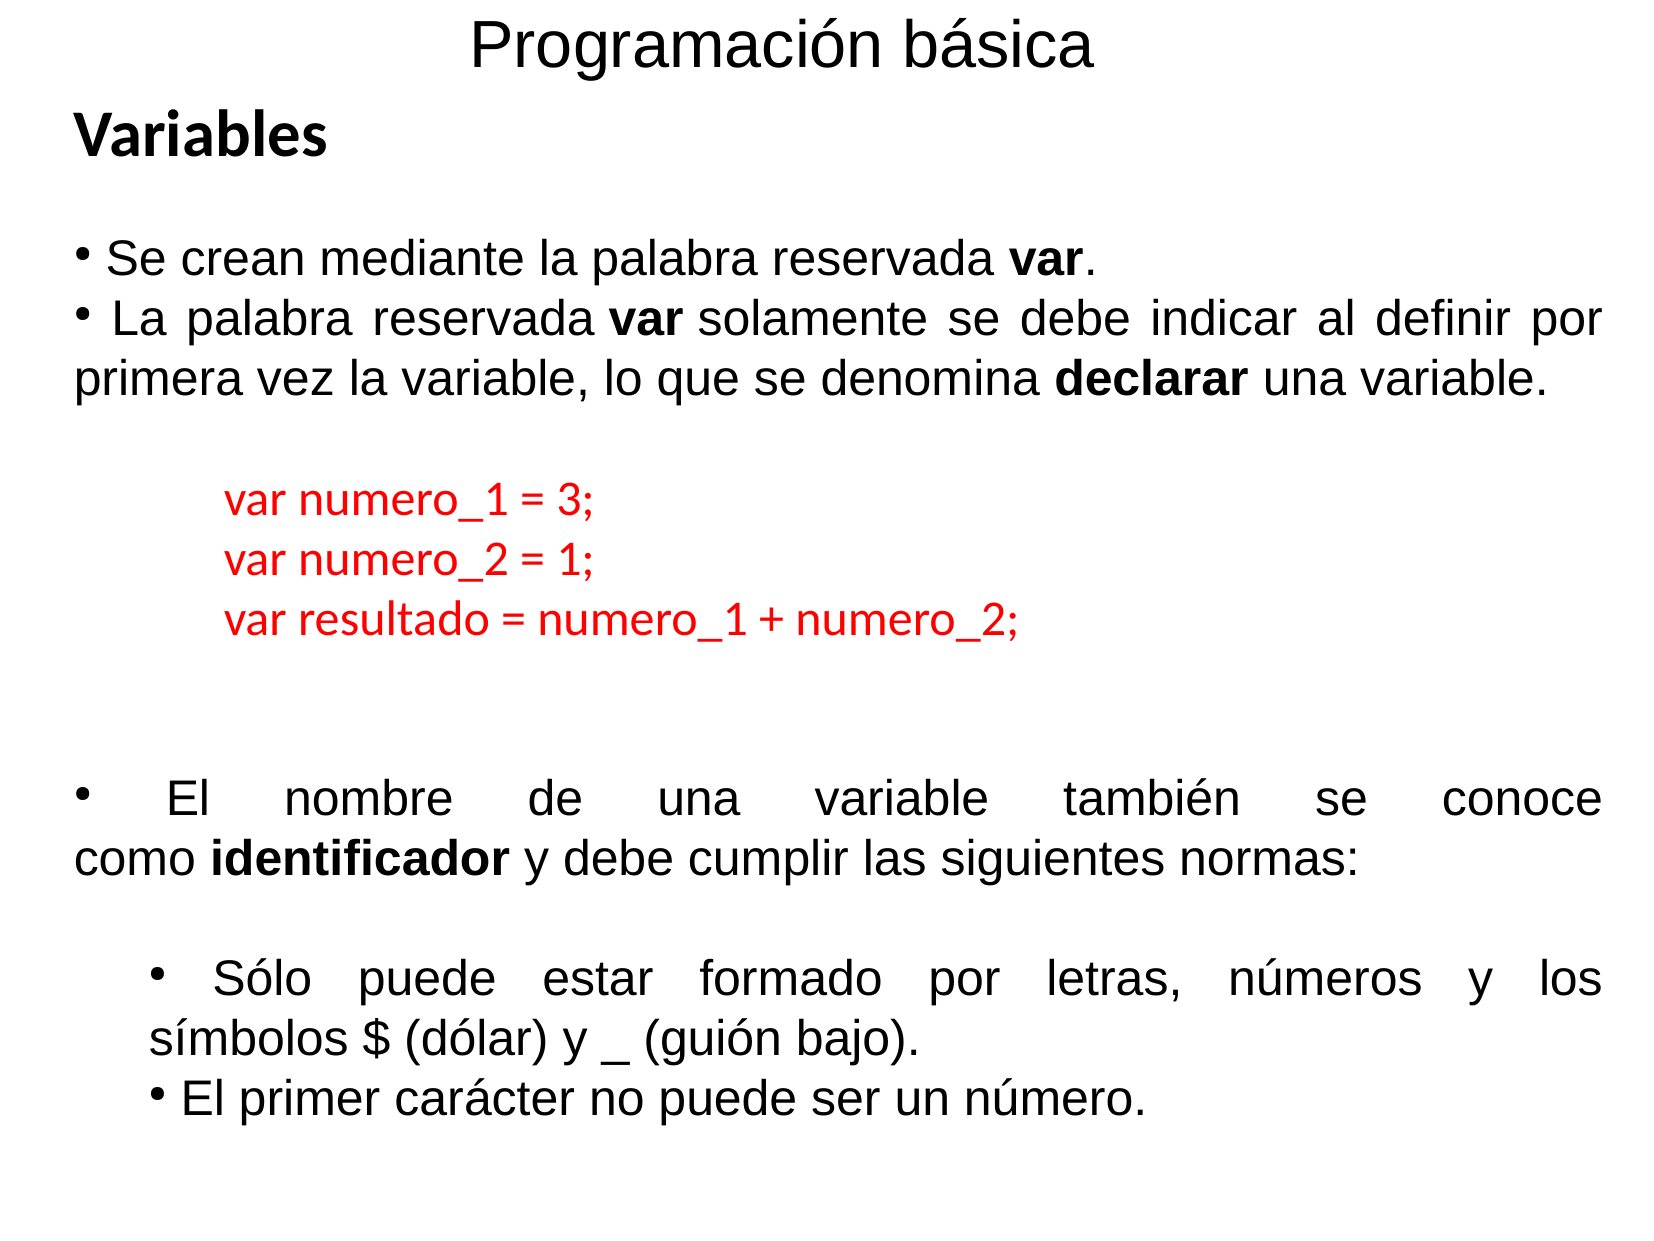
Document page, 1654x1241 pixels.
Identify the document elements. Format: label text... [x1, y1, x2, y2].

title Programación básica [82, 0, 1571, 82]
text_box Variables Se crean mediante la palabra reservada var. La palabra reservada var solamente se debe indicar al definir por primera vez la variable, lo que se denomina declarar una variable. var numero_1 = 3; var numero_2 = 1; var resultado = numero_1 + numero_2; El nombre de una variable también se conoce como identificador y debe cumplir las siguientes normas: Sólo puede estar formado por letras, números y los símbolos $ (dólar) y _ (guión bajo). El primer carácter no puede ser un número. [58, 82, 1619, 1178]
